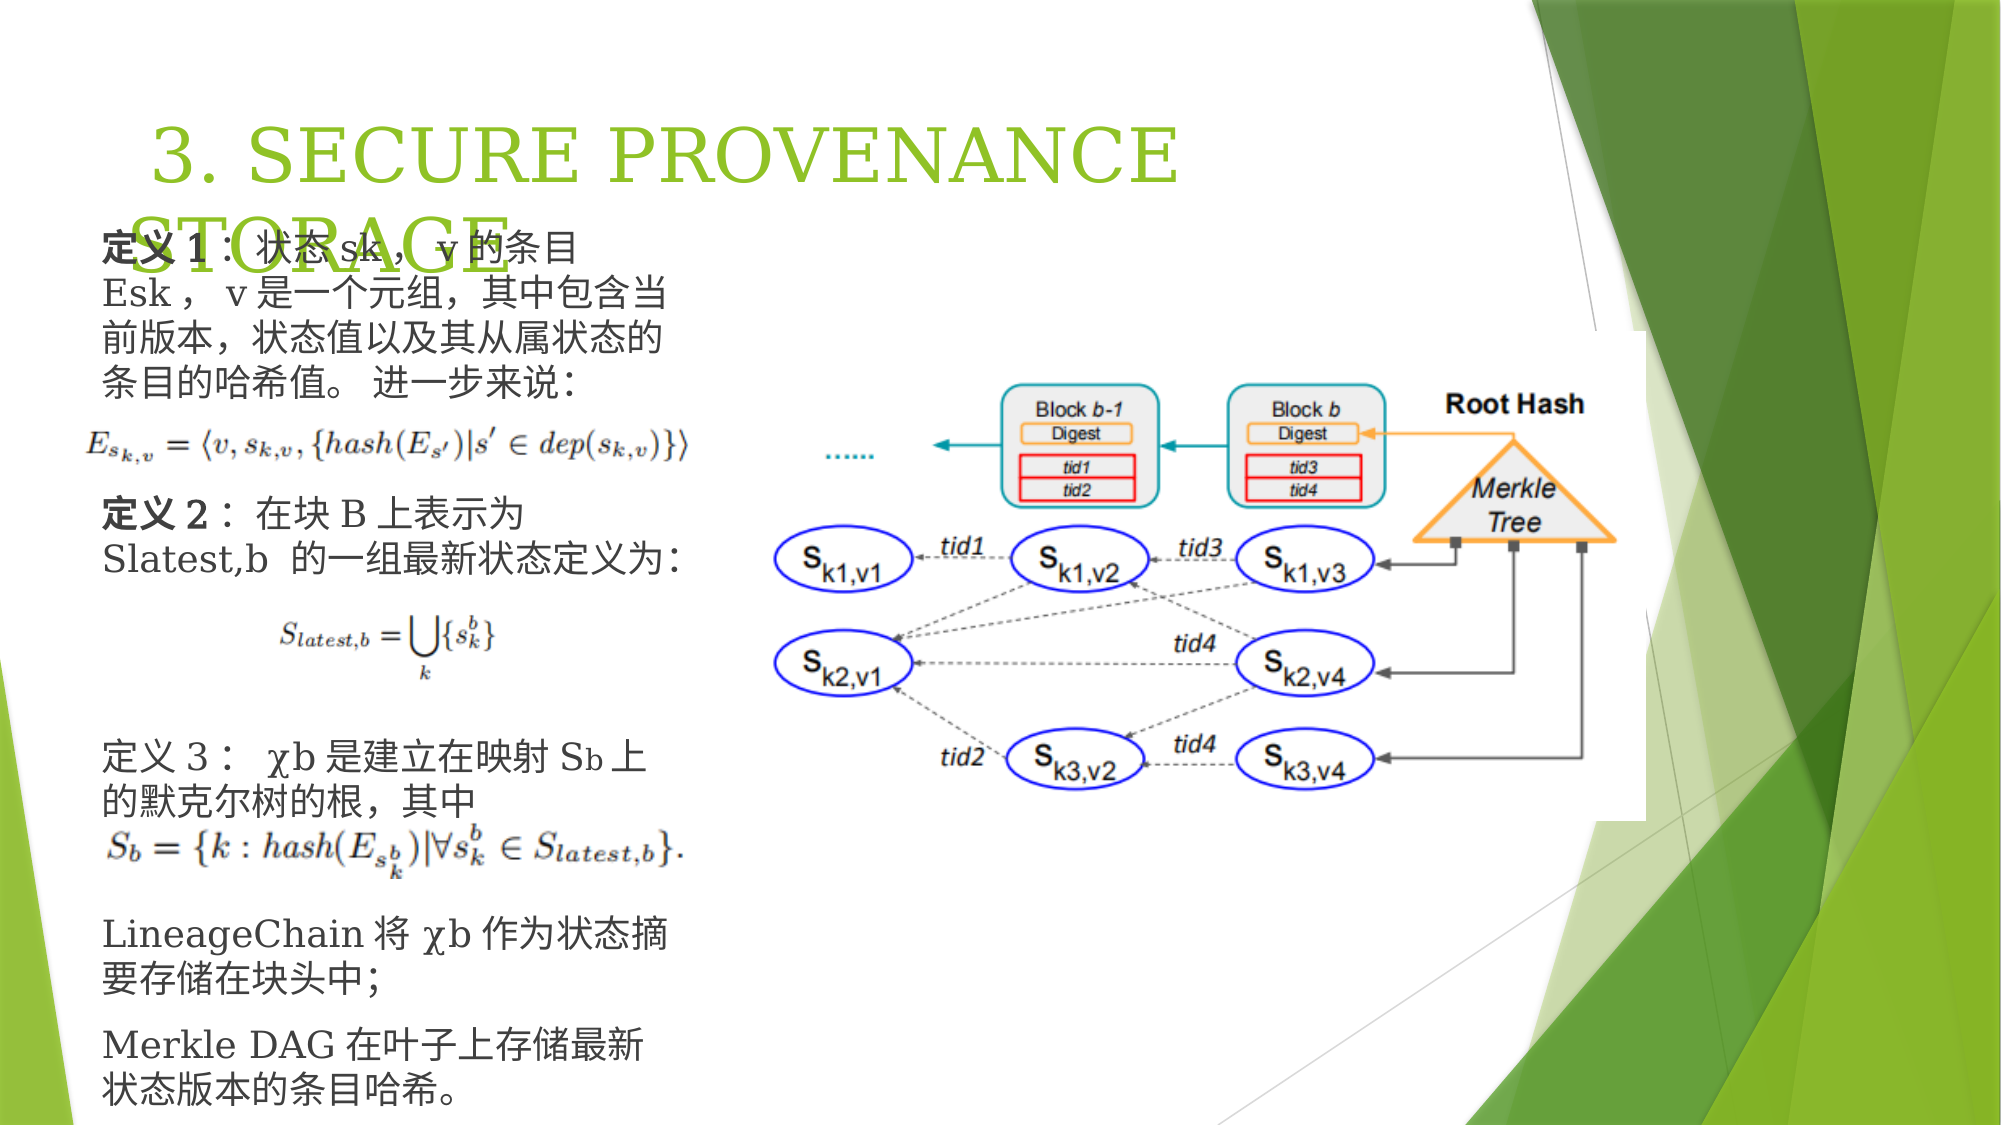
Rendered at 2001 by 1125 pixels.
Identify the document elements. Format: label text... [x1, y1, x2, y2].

list 定义1：状态sk，v的条目Esk，v是一个元组，其中包含当前版本，状态值以及其从属状态的条目的哈希值。 进一步来说： 定义2：在块B上表示为Slatest,b 的一组最新状态定义为： 定义3：χb是建立在映射Sb上的默克尔树的根，其中 LineageChain将χb作为状态摘要存储在块头中； Merkle DAG在叶子上存储最新状态版本的条目哈希。 [86, 888, 690, 1119]
picture [200, 603, 560, 693]
picture [737, 331, 1646, 821]
picture [77, 819, 699, 879]
list 定义1：状态sk，v的条目Esk，v是一个元组，其中包含当前版本，状态值以及其从属状态的条目的哈希值。 进一步来说： 定义2：在块B上表示为Slatest,b 的一组最新状态定义为： 定义3：χb是建立在映射Sb上的默克尔树的根，其中 LineageChain将χb作为状态摘要存储在块头中； Merkle DAG在叶子上存储最新状态版本的条目哈希。 [86, 216, 690, 413]
picture [45, 414, 715, 479]
list 定义1：状态sk，v的条目Esk，v是一个元组，其中包含当前版本，状态值以及其从属状态的条目的哈希值。 进一步来说： 定义2：在块B上表示为Slatest,b 的一组最新状态定义为： 定义3：χb是建立在映射Sb上的默克尔树的根，其中 LineageChain将χb作为状态摘要存储在块头中； Merkle DAG在叶子上存储最新状态版本的条目哈希。 [86, 487, 690, 819]
title 3. SECURE PROVENANCE STORAGE [111, 99, 1522, 317]
